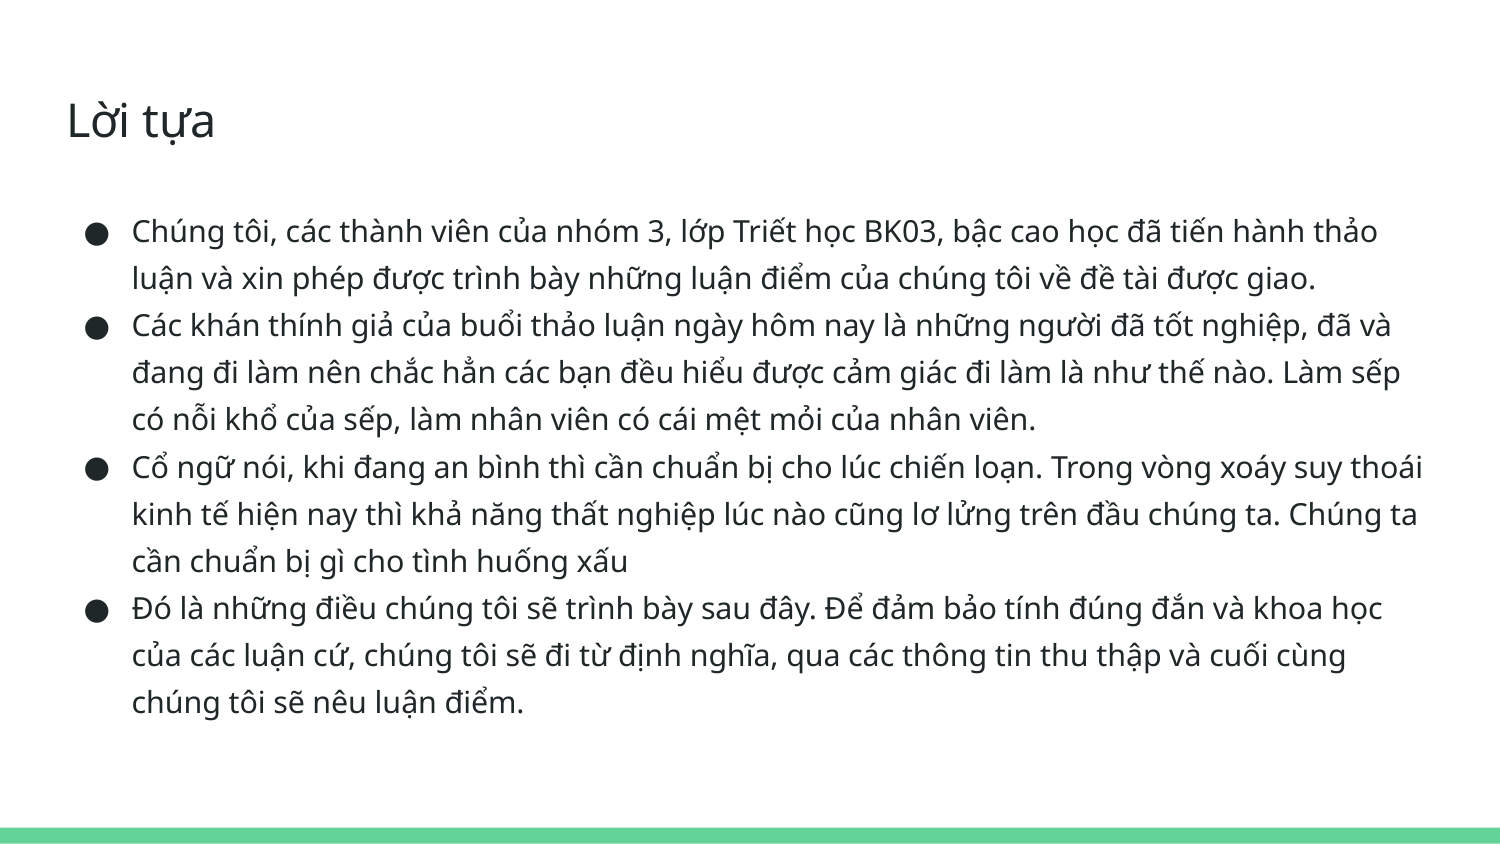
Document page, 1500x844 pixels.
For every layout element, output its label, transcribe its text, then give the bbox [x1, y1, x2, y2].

title Lời tựa [51, 72, 1449, 167]
list Chúng tôi, các thành viên của nhóm 3, lớp Triết học BK03, bậc cao học đã tiến hành thảo luận và xin phép được trình bày những luận điểm của chúng tôi về đề tài được giao. Các khán thính giả của buổi thảo luận ngày hôm nay là những người đã tốt nghiệp, đã và đang đi làm nên chắc hẳn các bạn đều hiểu được cảm giác đi làm là như thế nào. Làm sếp có nỗi khổ của sếp, làm nhân viên có cái mệt mỏi của nhân viên. Cổ ngữ nói, khi đang an bình thì cần chuẩn bị cho lúc chiến loạn. Trong vòng xoáy suy thoái kinh tế hiện nay thì khả năng thất nghiệp lúc nào cũng lơ lửng trên đầu chúng ta. Chúng ta cần chuẩn bị gì cho tình huống xấu Đó là những điều chúng tôi sẽ trình bày sau đây. Để đảm bảo tính đúng đắn và khoa học của các luận cứ, chúng tôi sẽ đi từ định nghĩa, qua các thông tin thu thập và cuối cùng chúng tôi sẽ nêu luận điểm. [51, 189, 1449, 750]
